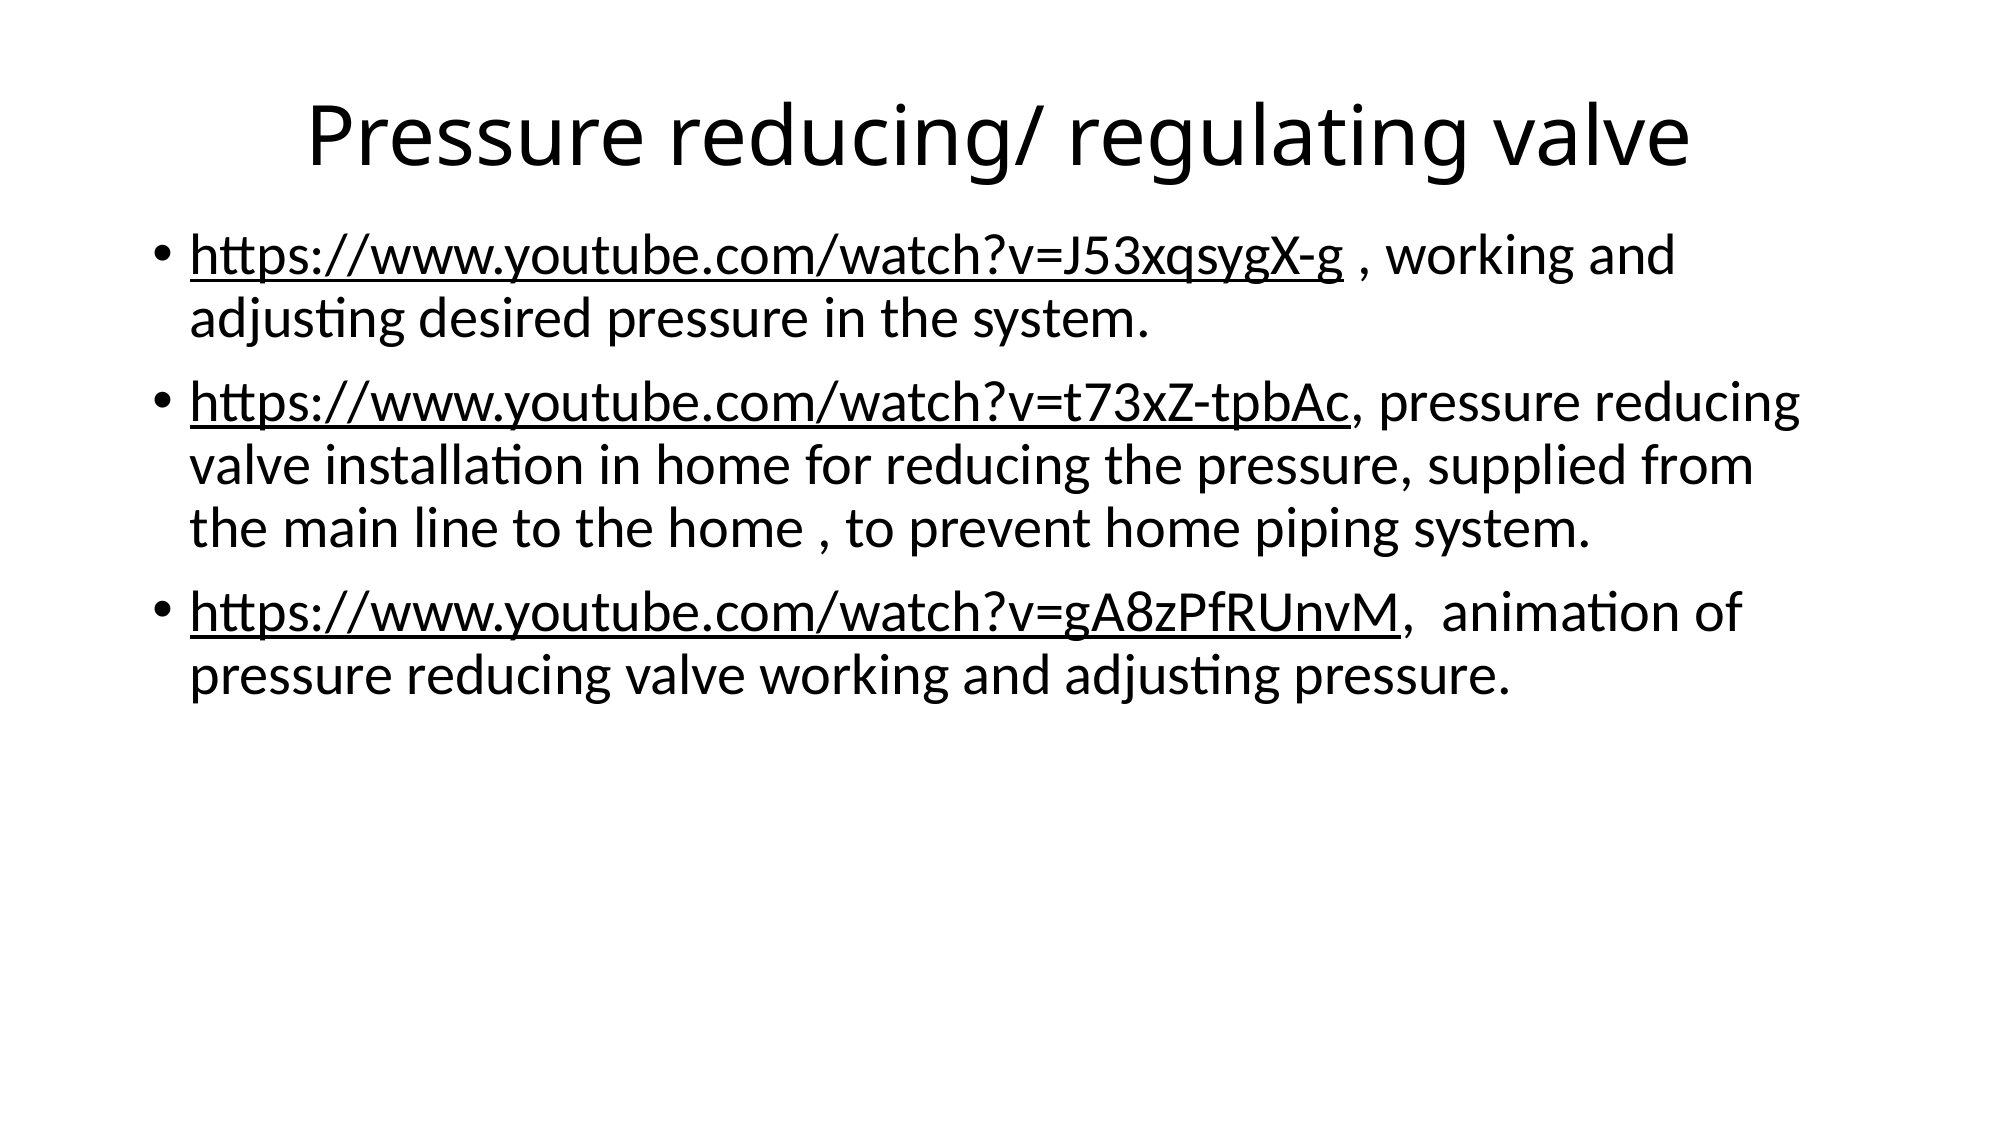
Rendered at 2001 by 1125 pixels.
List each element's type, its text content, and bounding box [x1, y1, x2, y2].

list https://www.youtube.com/watch?v=J53xqsygX-g , working and adjusting desired pressure in the system. https://www.youtube.com/watch?v=t73xZ-tpbAc, pressure reducing valve installation in home for reducing the pressure, supplied from the main line to the home , to prevent home piping system. https://www.youtube.com/watch?v=gA8zPfRUnvM, animation of pressure reducing valve working and adjusting pressure. [137, 216, 1863, 1014]
title Pressure reducing/ regulating valve [137, 59, 1863, 216]
